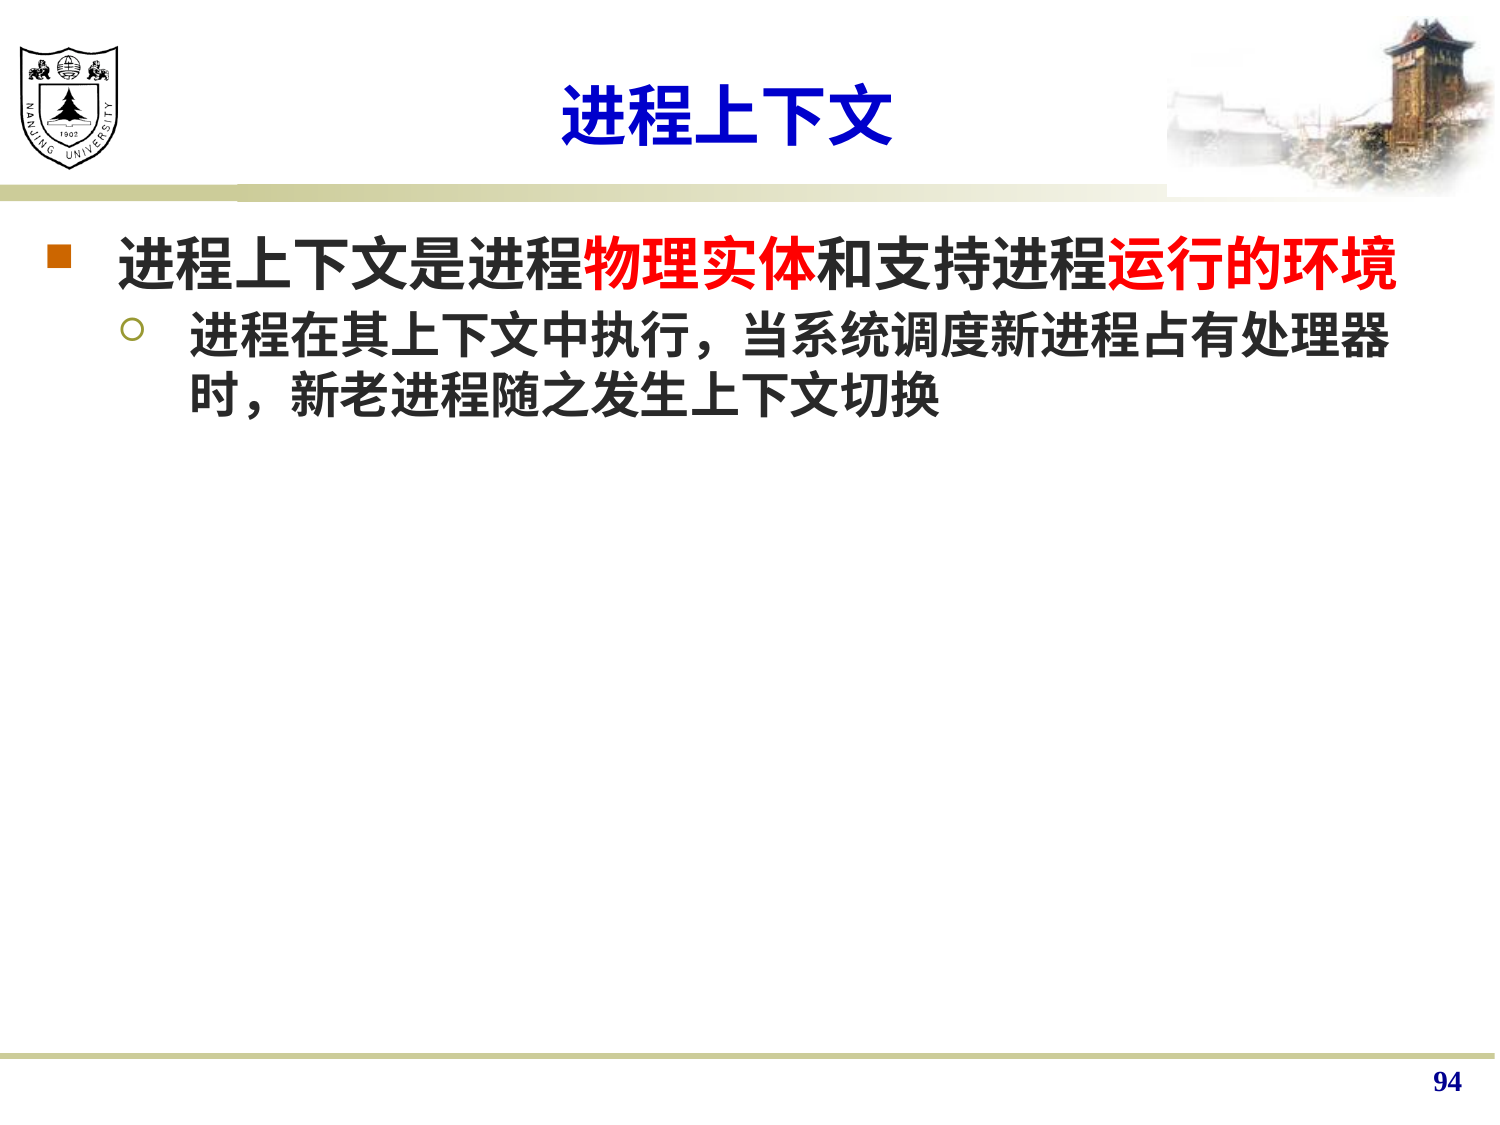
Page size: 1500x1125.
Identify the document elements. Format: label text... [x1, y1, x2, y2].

text_box 进程上下文是进程物理实体和支持进程运行的环境 进程在其上下文中执行，当系统调度新进程占有处理器时，新老进程随之发生上下文切换 [29, 219, 1483, 1035]
picture [1167, 16, 1495, 197]
text_box 进程上下文 [123, 66, 1331, 161]
slide_number 94 [1399, 1054, 1496, 1125]
picture [14, 42, 124, 173]
picture [0, 1053, 1495, 1059]
